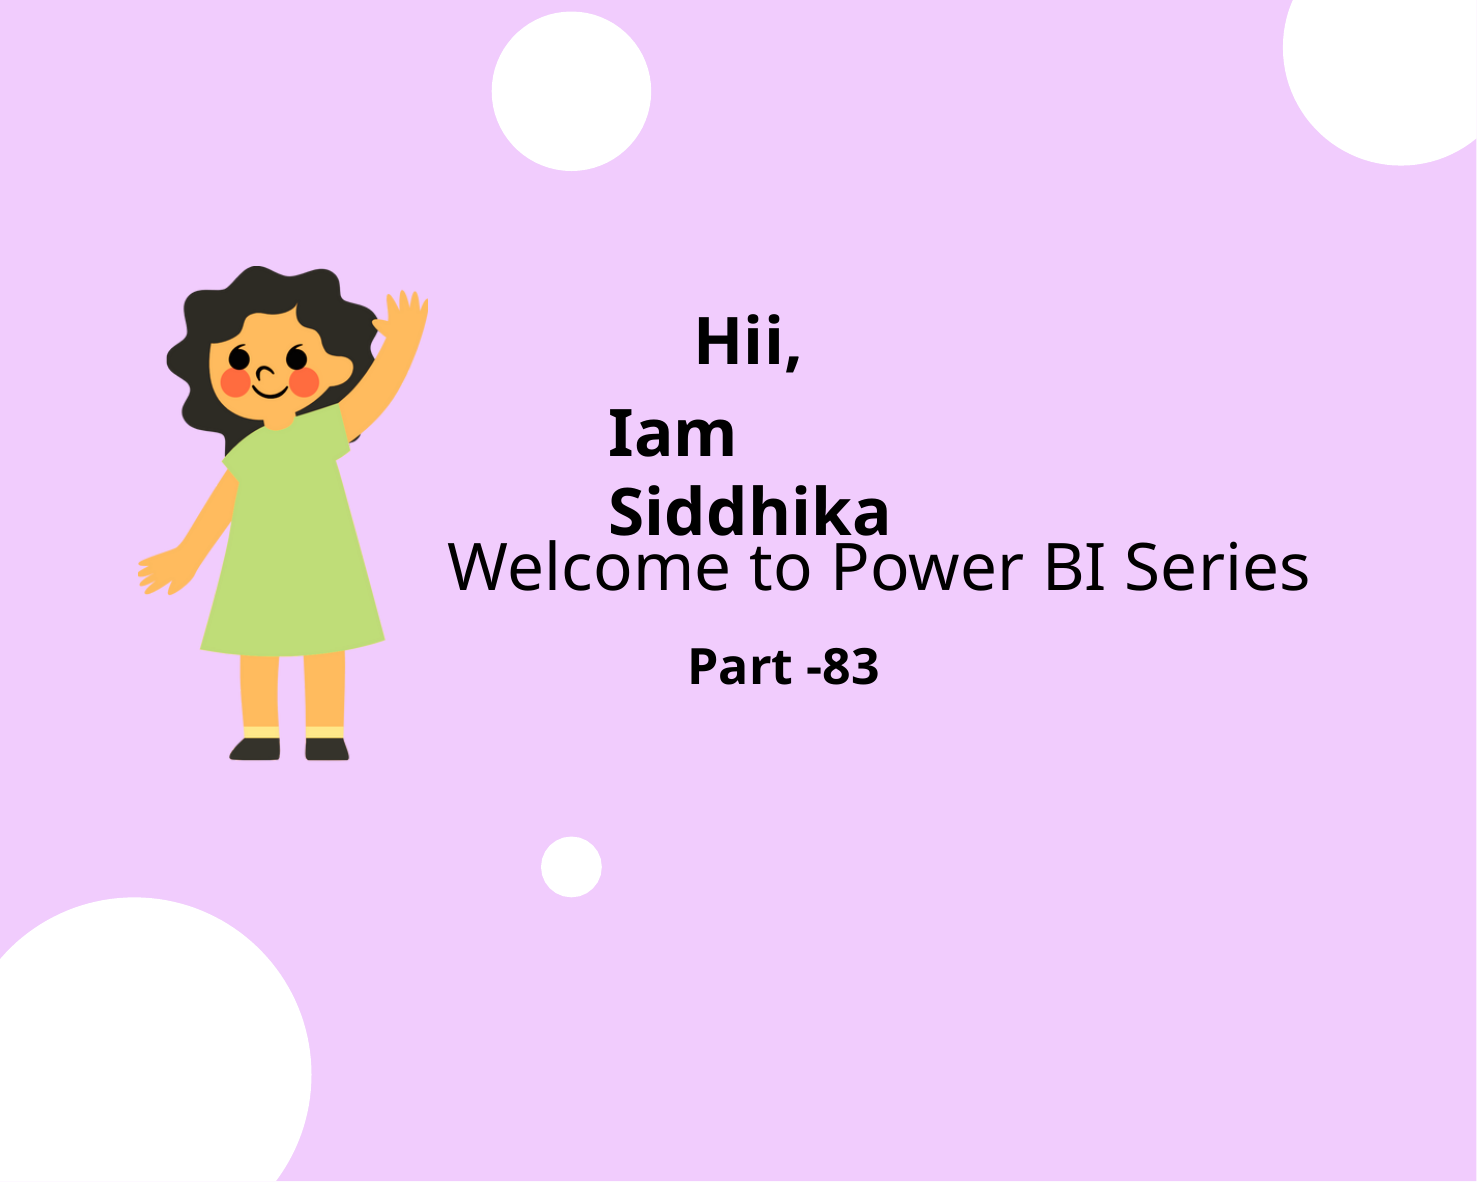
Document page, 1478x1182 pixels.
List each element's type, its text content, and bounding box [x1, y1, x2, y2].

text_box Welcome to Power BI Series Part -83 [445, 480, 1338, 695]
text_box [491, 11, 652, 172]
title Hii, Iam Siddhika [492, 282, 985, 480]
text_box [0, 897, 312, 1182]
text_box [541, 836, 602, 898]
text_box [1282, 0, 1477, 166]
picture [138, 265, 429, 784]
